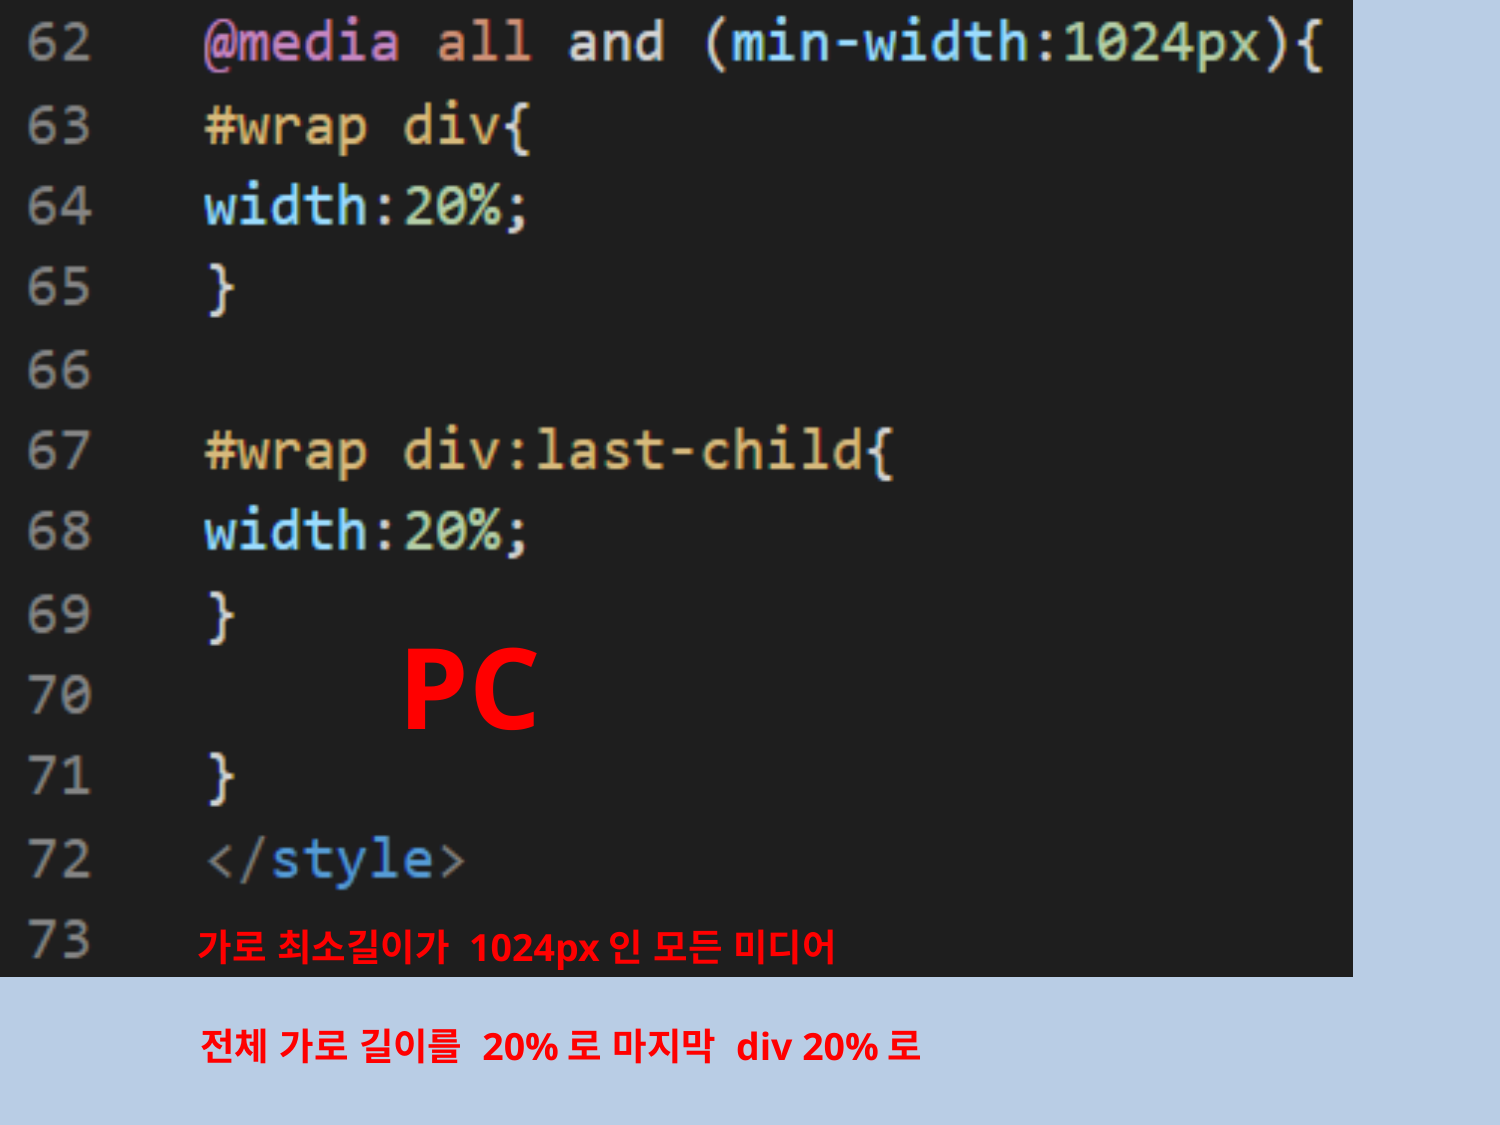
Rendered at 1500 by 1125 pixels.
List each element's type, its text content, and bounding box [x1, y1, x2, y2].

picture [0, 0, 1353, 978]
text_box 전체 가로 길이를 20%로 마지막 div 20%로 [185, 1015, 1432, 1076]
